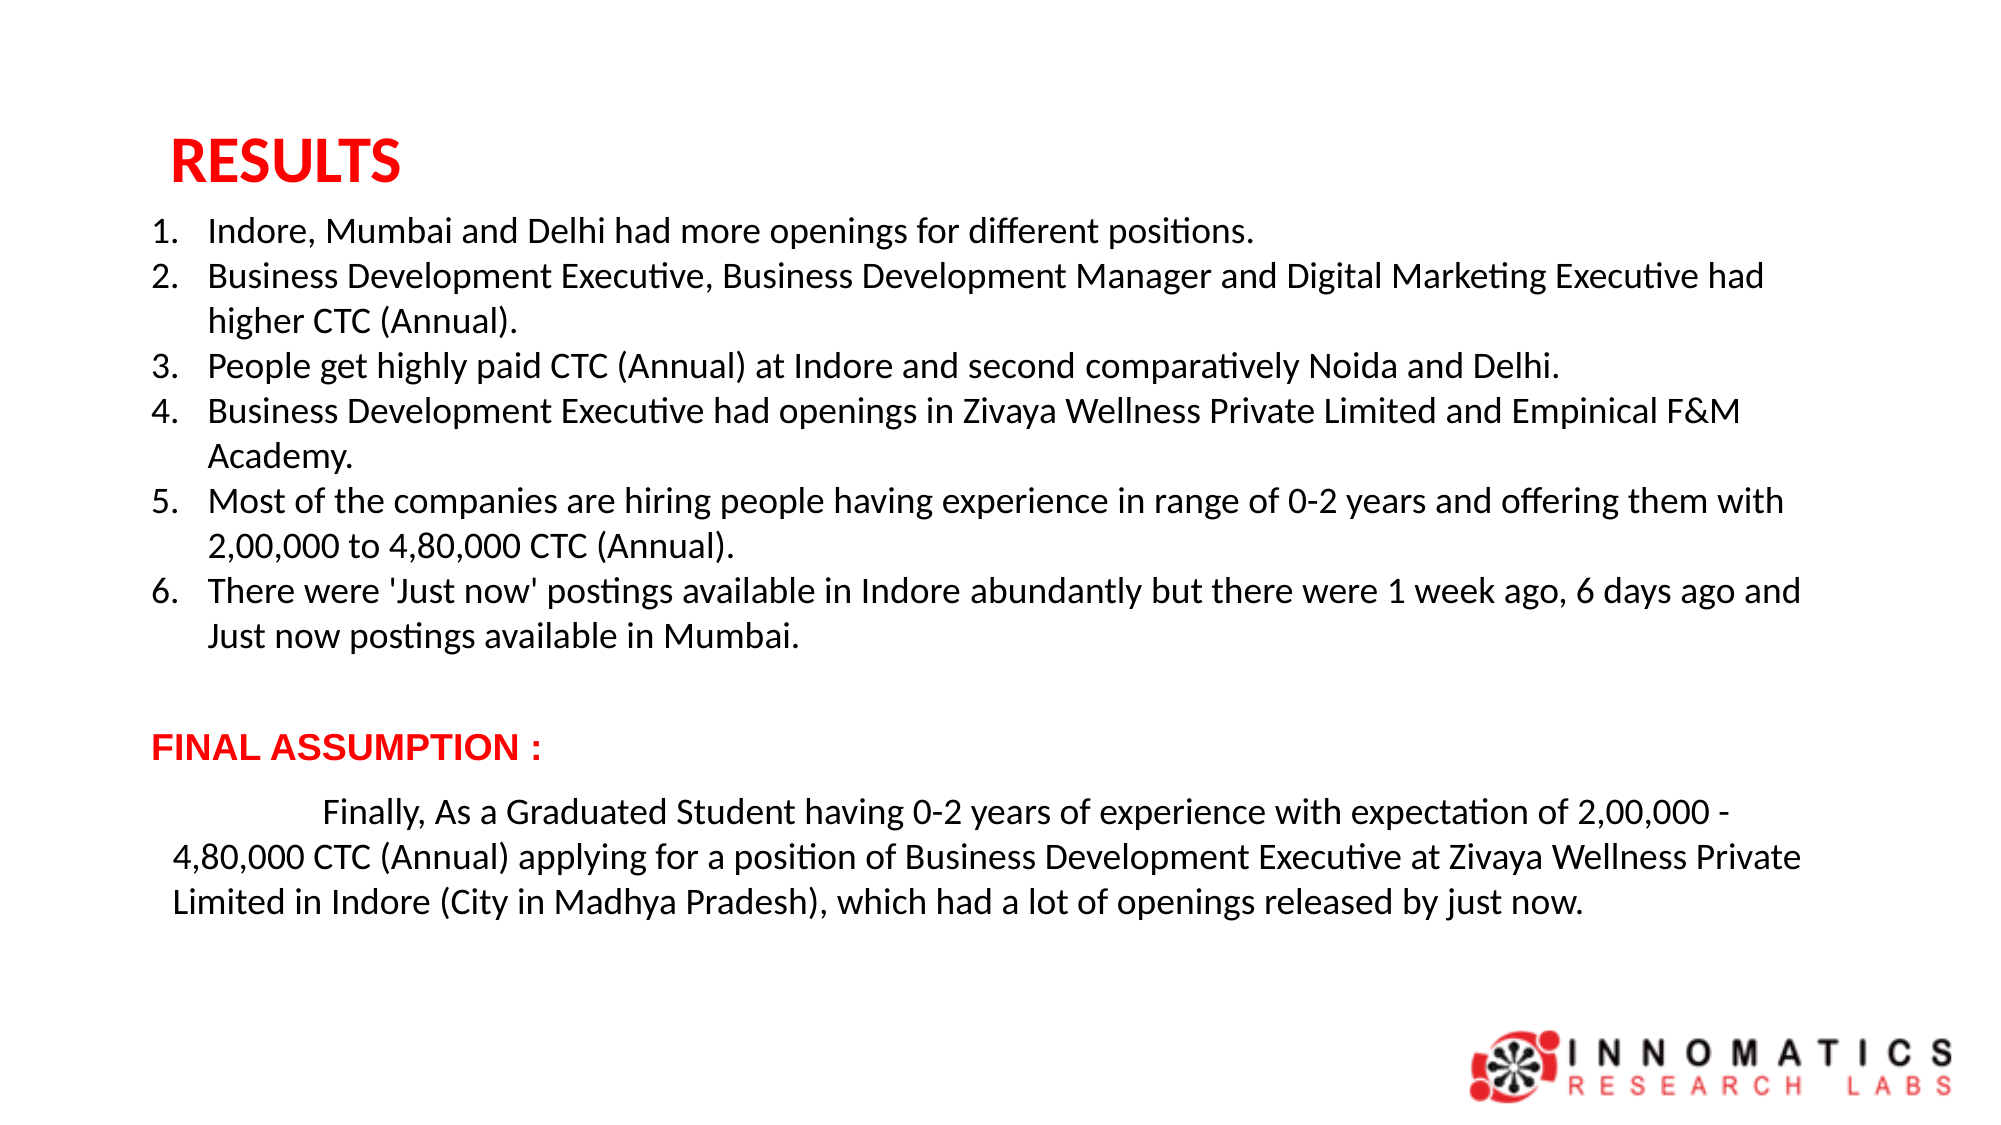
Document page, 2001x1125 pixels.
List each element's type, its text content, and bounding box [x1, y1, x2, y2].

picture [1445, 1014, 1975, 1125]
title RESULTS [105, 115, 468, 204]
text_box Finally, As a Graduated Student having 0-2 years of experience with expectation of 2,00,000 - 4,80,000 CTC (Annual) applying for a position of Business Development Executive at Zivaya Wellness Private Limited in Indore (City in Madhya Pradesh), which had a lot of openings released by just now. [157, 779, 1847, 930]
text_box Indore, Mumbai and Delhi had more openings for different positions. Business Development Executive, Business Development Manager and Digital Marketing Executive had higher CTC (Annual). People get highly paid CTC (Annual) at Indore and second comparatively Noida and Delhi. Business Development Executive had openings in Zivaya Wellness Private Limited and Empinical F&M Academy. Most of the companies are hiring people having experience in range of 0-2 years and offering them with 2,00,000 to 4,80,000 CTC (Annual). There were 'Just now' postings available in Indore abundantly but there were 1 week ago, 6 days ago and Just now postings available in Mumbai. [136, 198, 1847, 664]
text_box FINAL ASSUMPTION : [136, 715, 585, 776]
